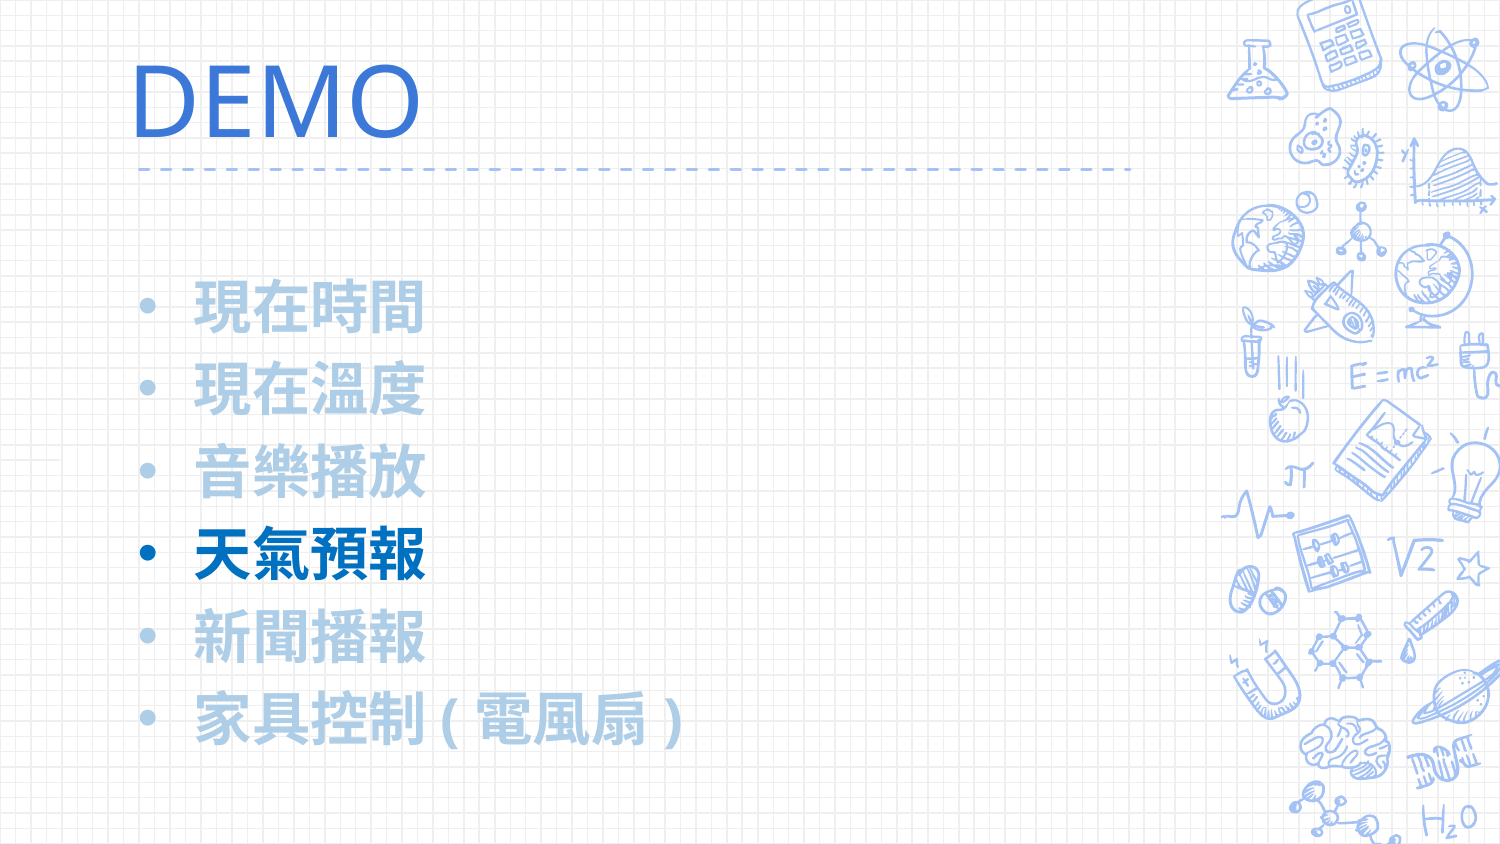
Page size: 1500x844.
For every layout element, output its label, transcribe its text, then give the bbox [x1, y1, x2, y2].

title DEMO [112, 31, 1121, 173]
text_box 現在時間 現在溫度 音樂播放 天氣預報 新聞播報 家具控制(電風扇) [122, 255, 1116, 739]
